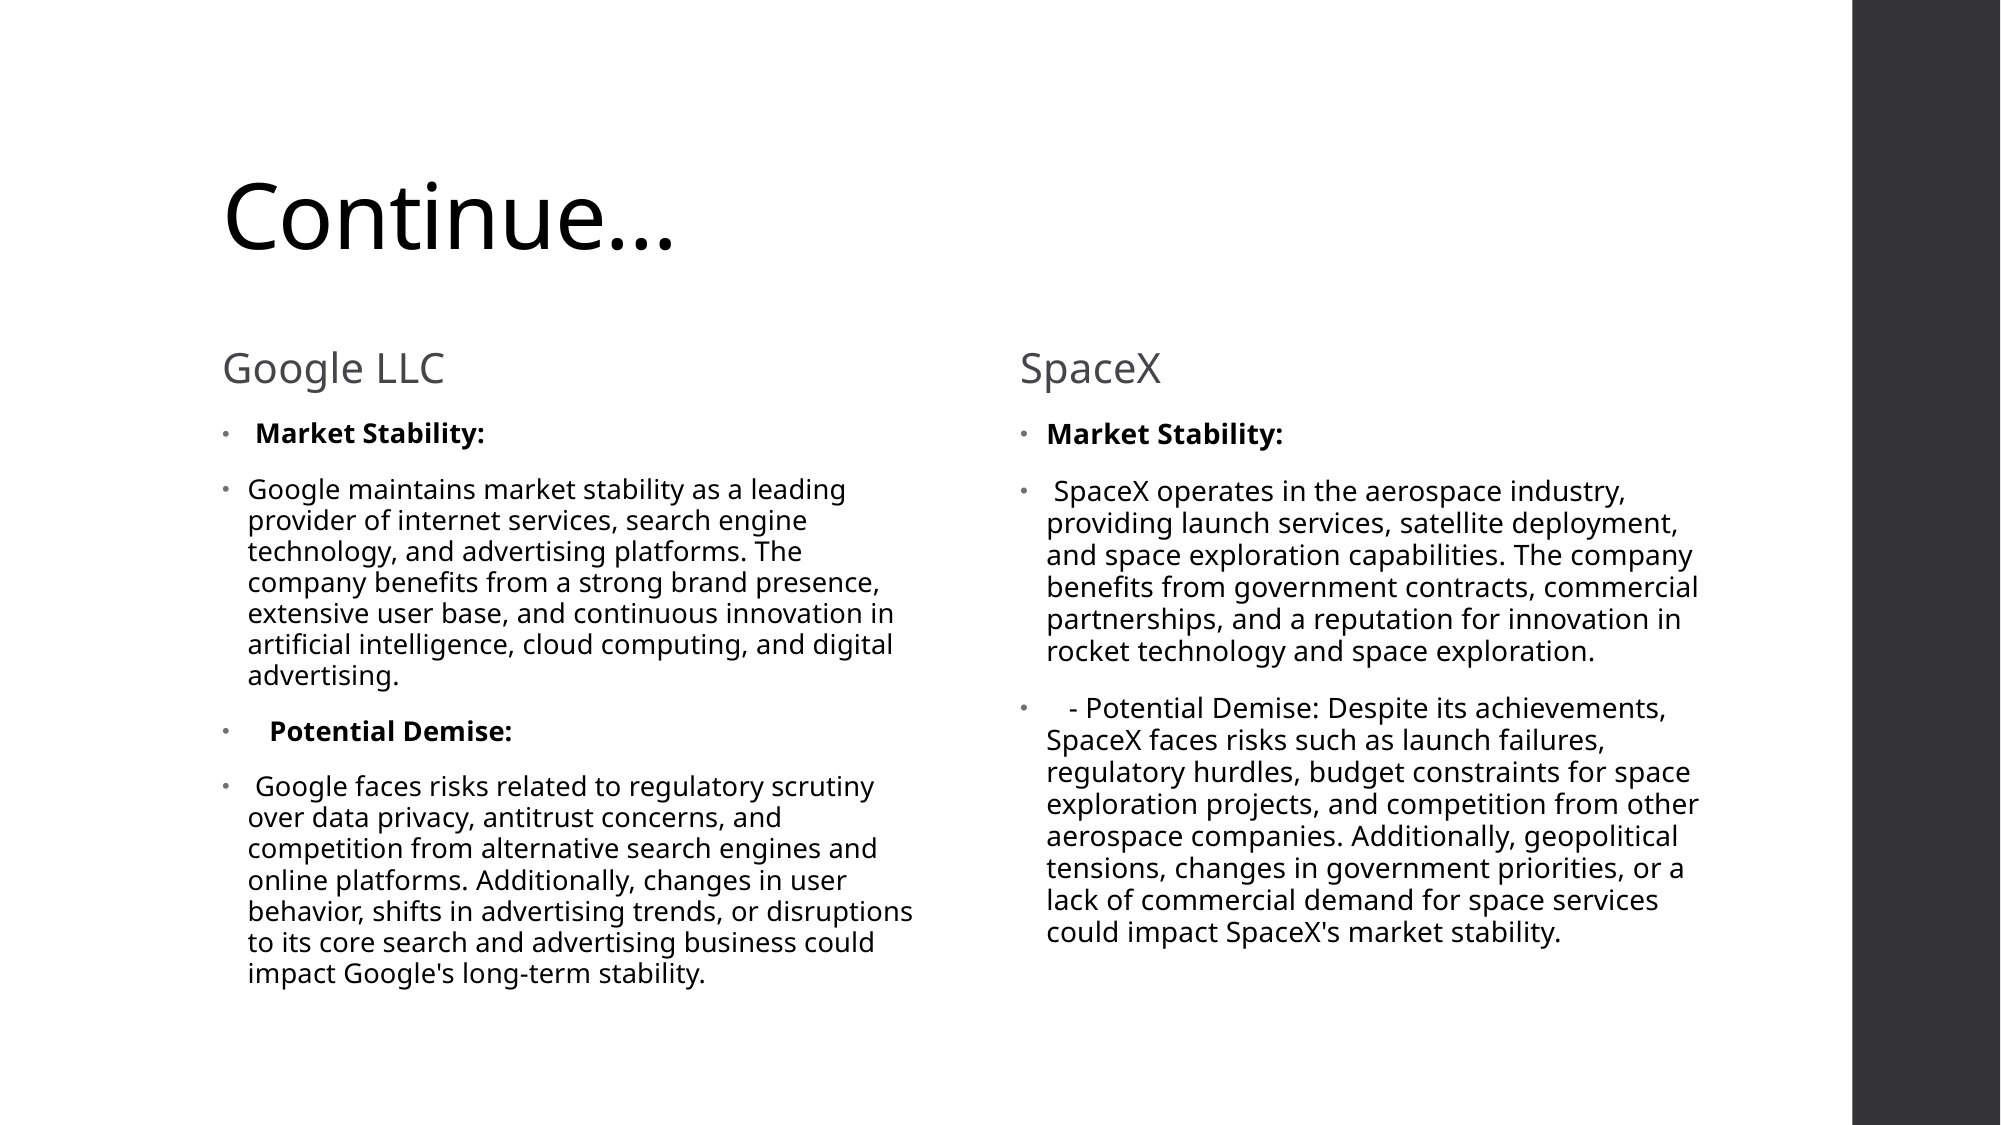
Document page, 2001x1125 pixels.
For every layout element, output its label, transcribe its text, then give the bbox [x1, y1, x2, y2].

list Market Stability: SpaceX operates in the aerospace industry, providing launch services, satellite deployment, and space exploration capabilities. The company benefits from government contracts, commercial partnerships, and a reputation for innovation in rocket technology and space exploration. - Potential Demise: Despite its achievements, SpaceX faces risks such as launch failures, regulatory hurdles, budget constraints for space exploration projects, and competition from other aerospace companies. Additionally, geopolitical tensions, changes in government priorities, or a lack of commercial demand for space services could impact SpaceX's market stability. [1005, 411, 1740, 1013]
title Continue… [206, 60, 1797, 278]
list Google LLC [206, 281, 942, 402]
list SpaceX [1005, 281, 1740, 402]
list Market Stability: Google maintains market stability as a leading provider of internet services, search engine technology, and advertising platforms. The company benefits from a strong brand presence, extensive user base, and continuous innovation in artificial intelligence, cloud computing, and digital advertising. Potential Demise: Google faces risks related to regulatory scrutiny over data privacy, antitrust concerns, and competition from alternative search engines and online platforms. Additionally, changes in user behavior, shifts in advertising trends, or disruptions to its core search and advertising business could impact Google's long-term stability. [206, 411, 942, 1013]
